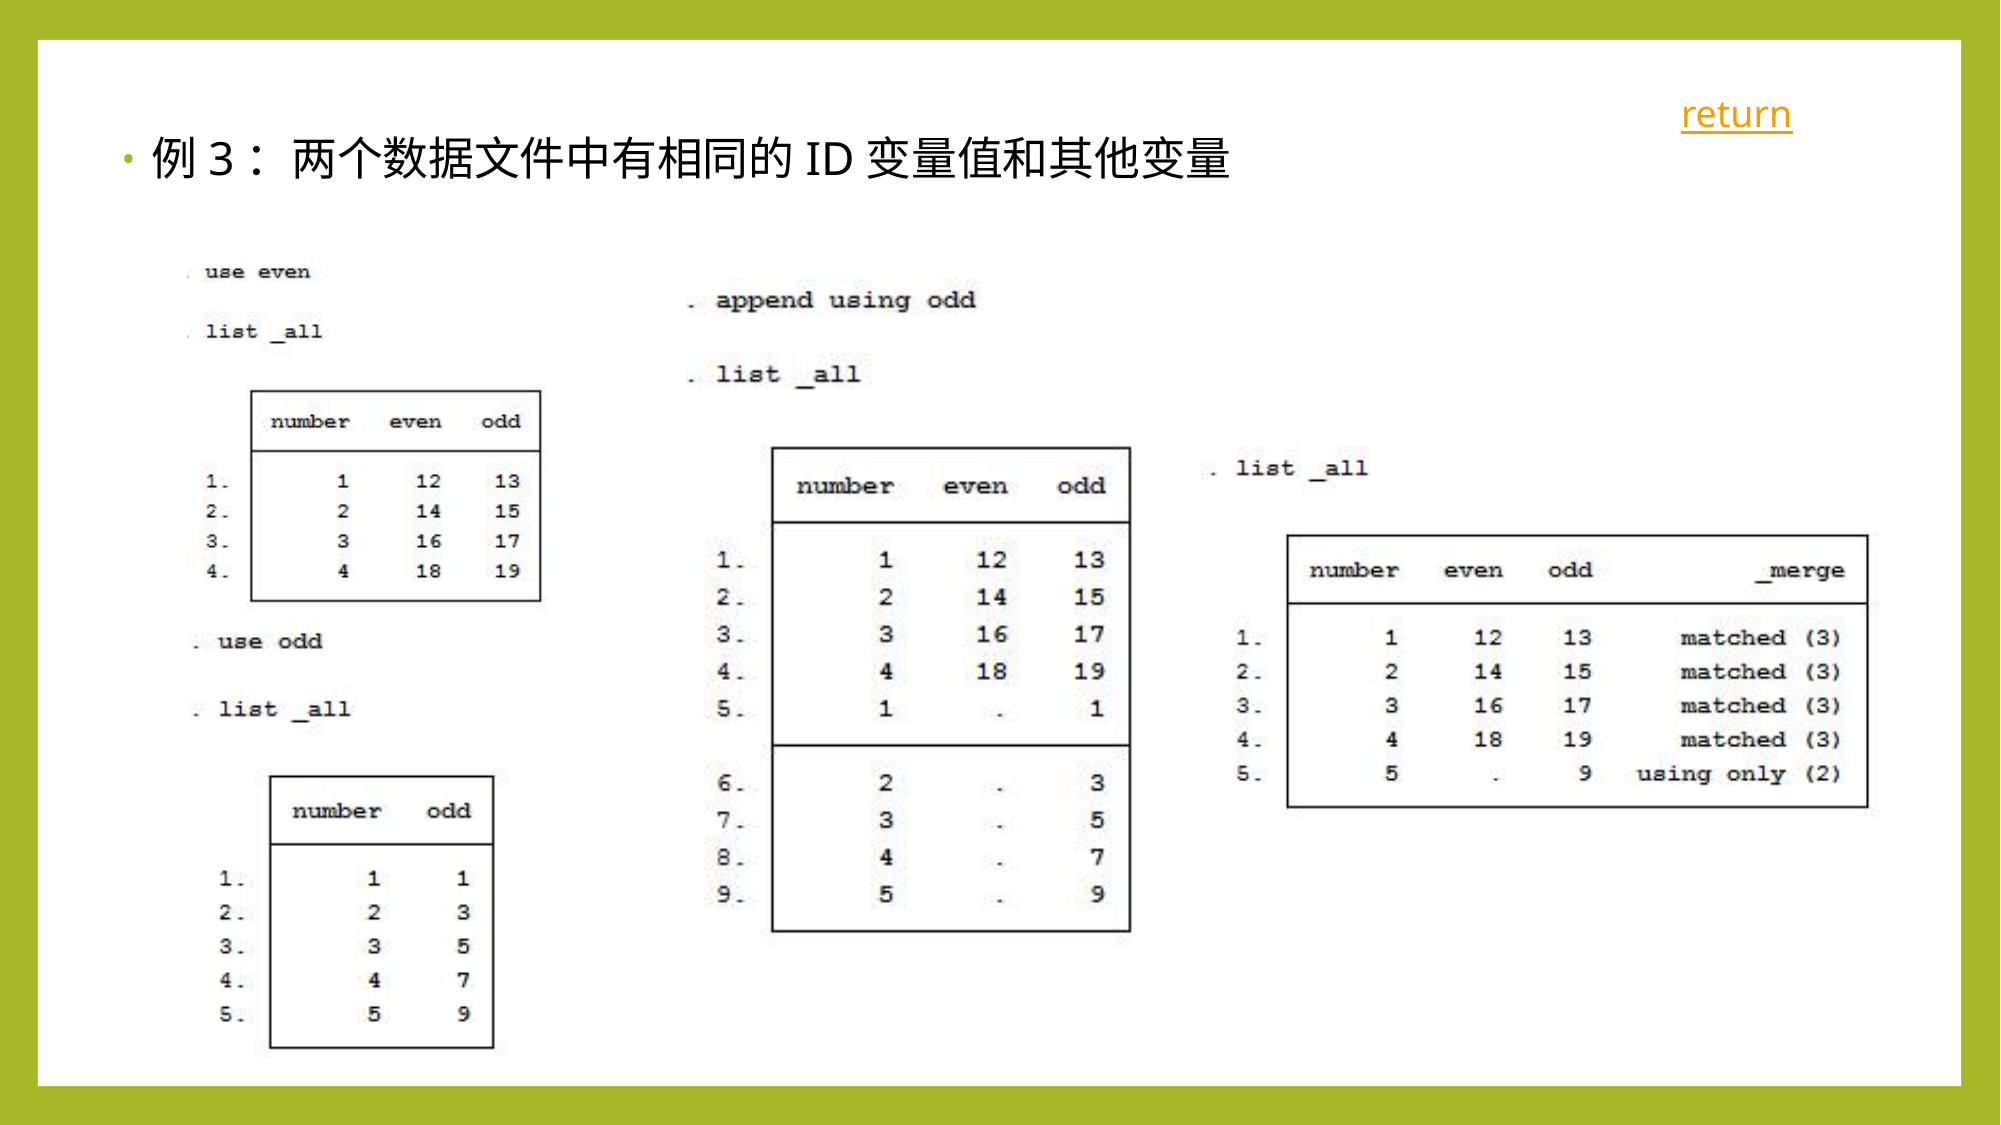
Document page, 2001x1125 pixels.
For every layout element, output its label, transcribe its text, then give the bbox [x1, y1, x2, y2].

list 例3：两个数据文件中有相同的ID变量值和其他变量 [99, 128, 1807, 1008]
title return [187, 99, 1808, 129]
picture [187, 251, 566, 1078]
picture [1200, 445, 1952, 850]
picture [686, 278, 1149, 954]
